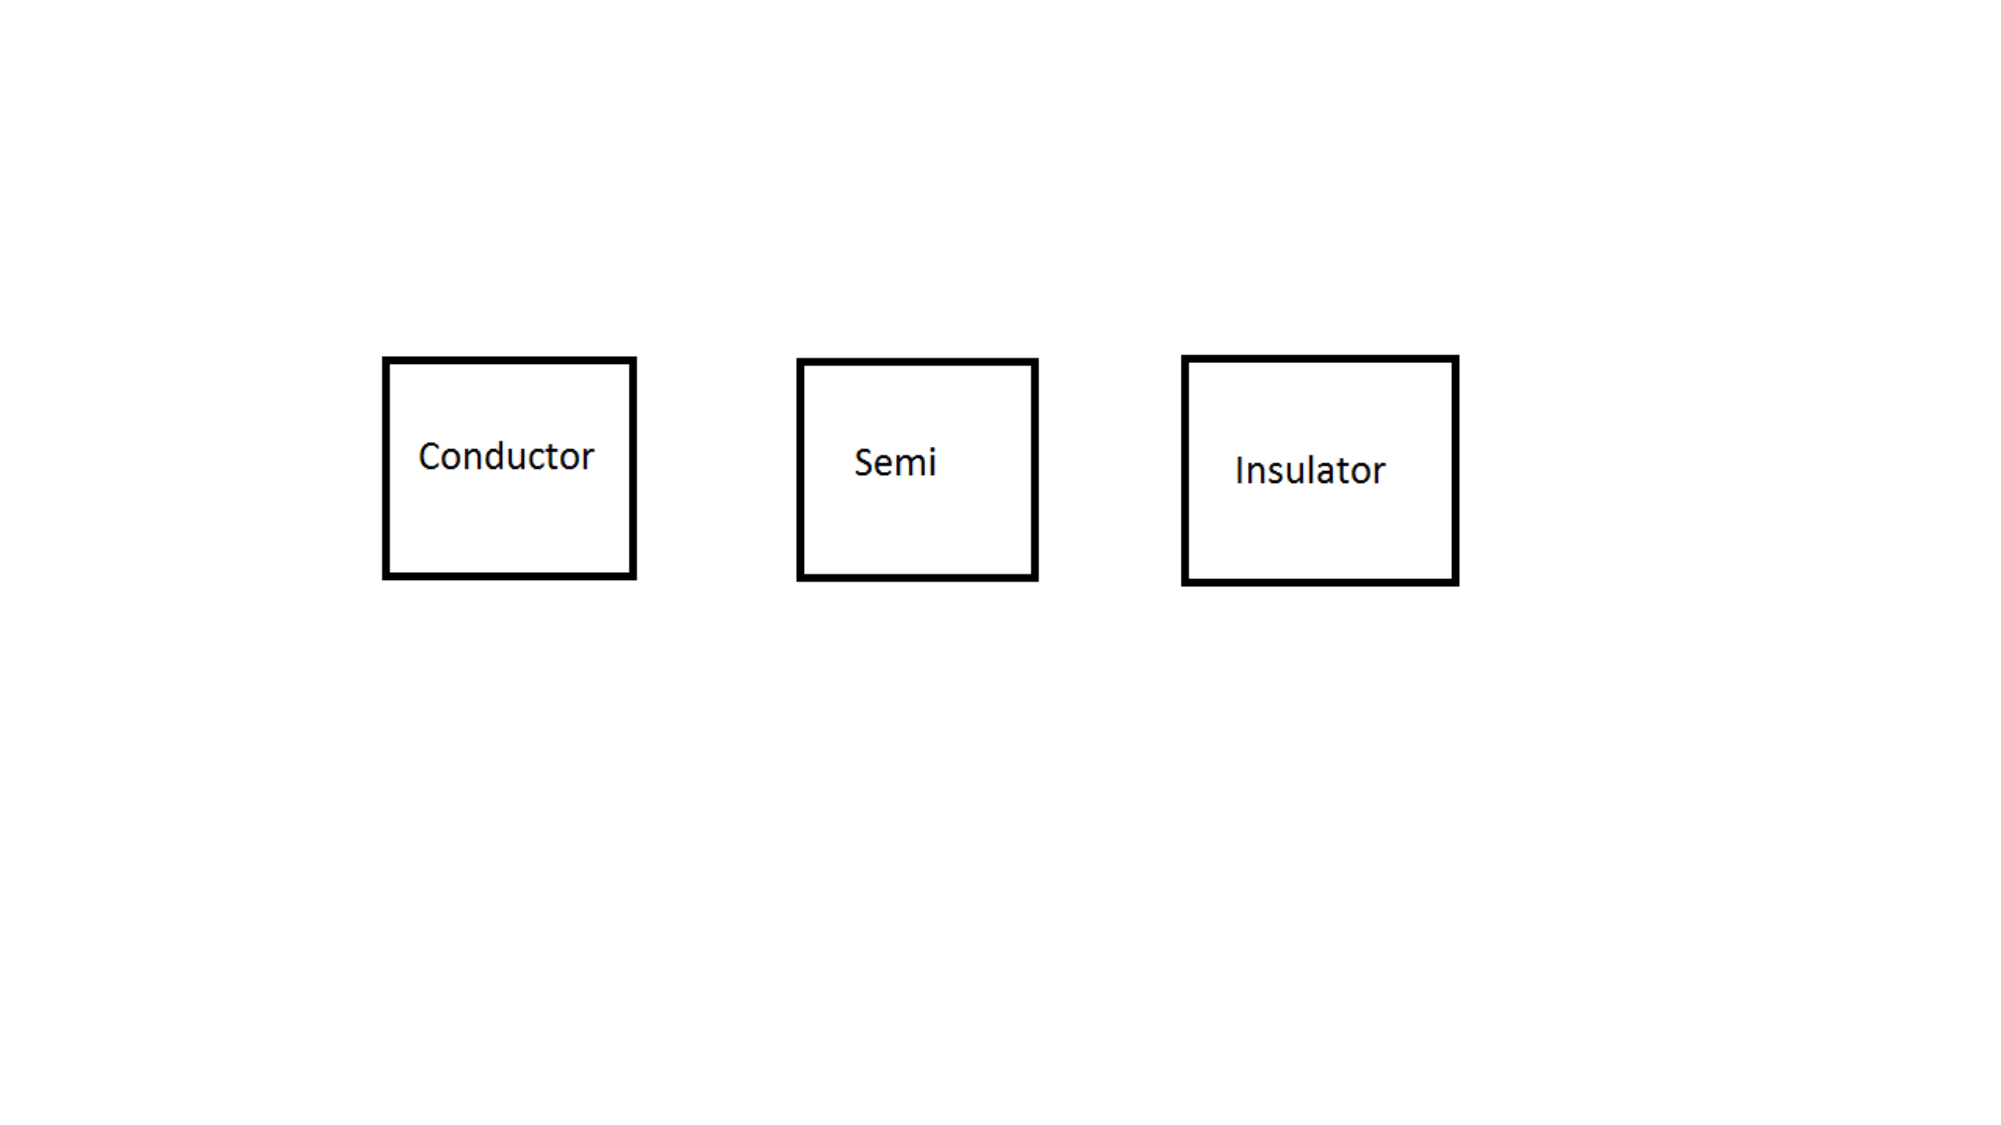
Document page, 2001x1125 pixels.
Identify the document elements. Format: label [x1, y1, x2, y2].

picture [251, 197, 1588, 709]
